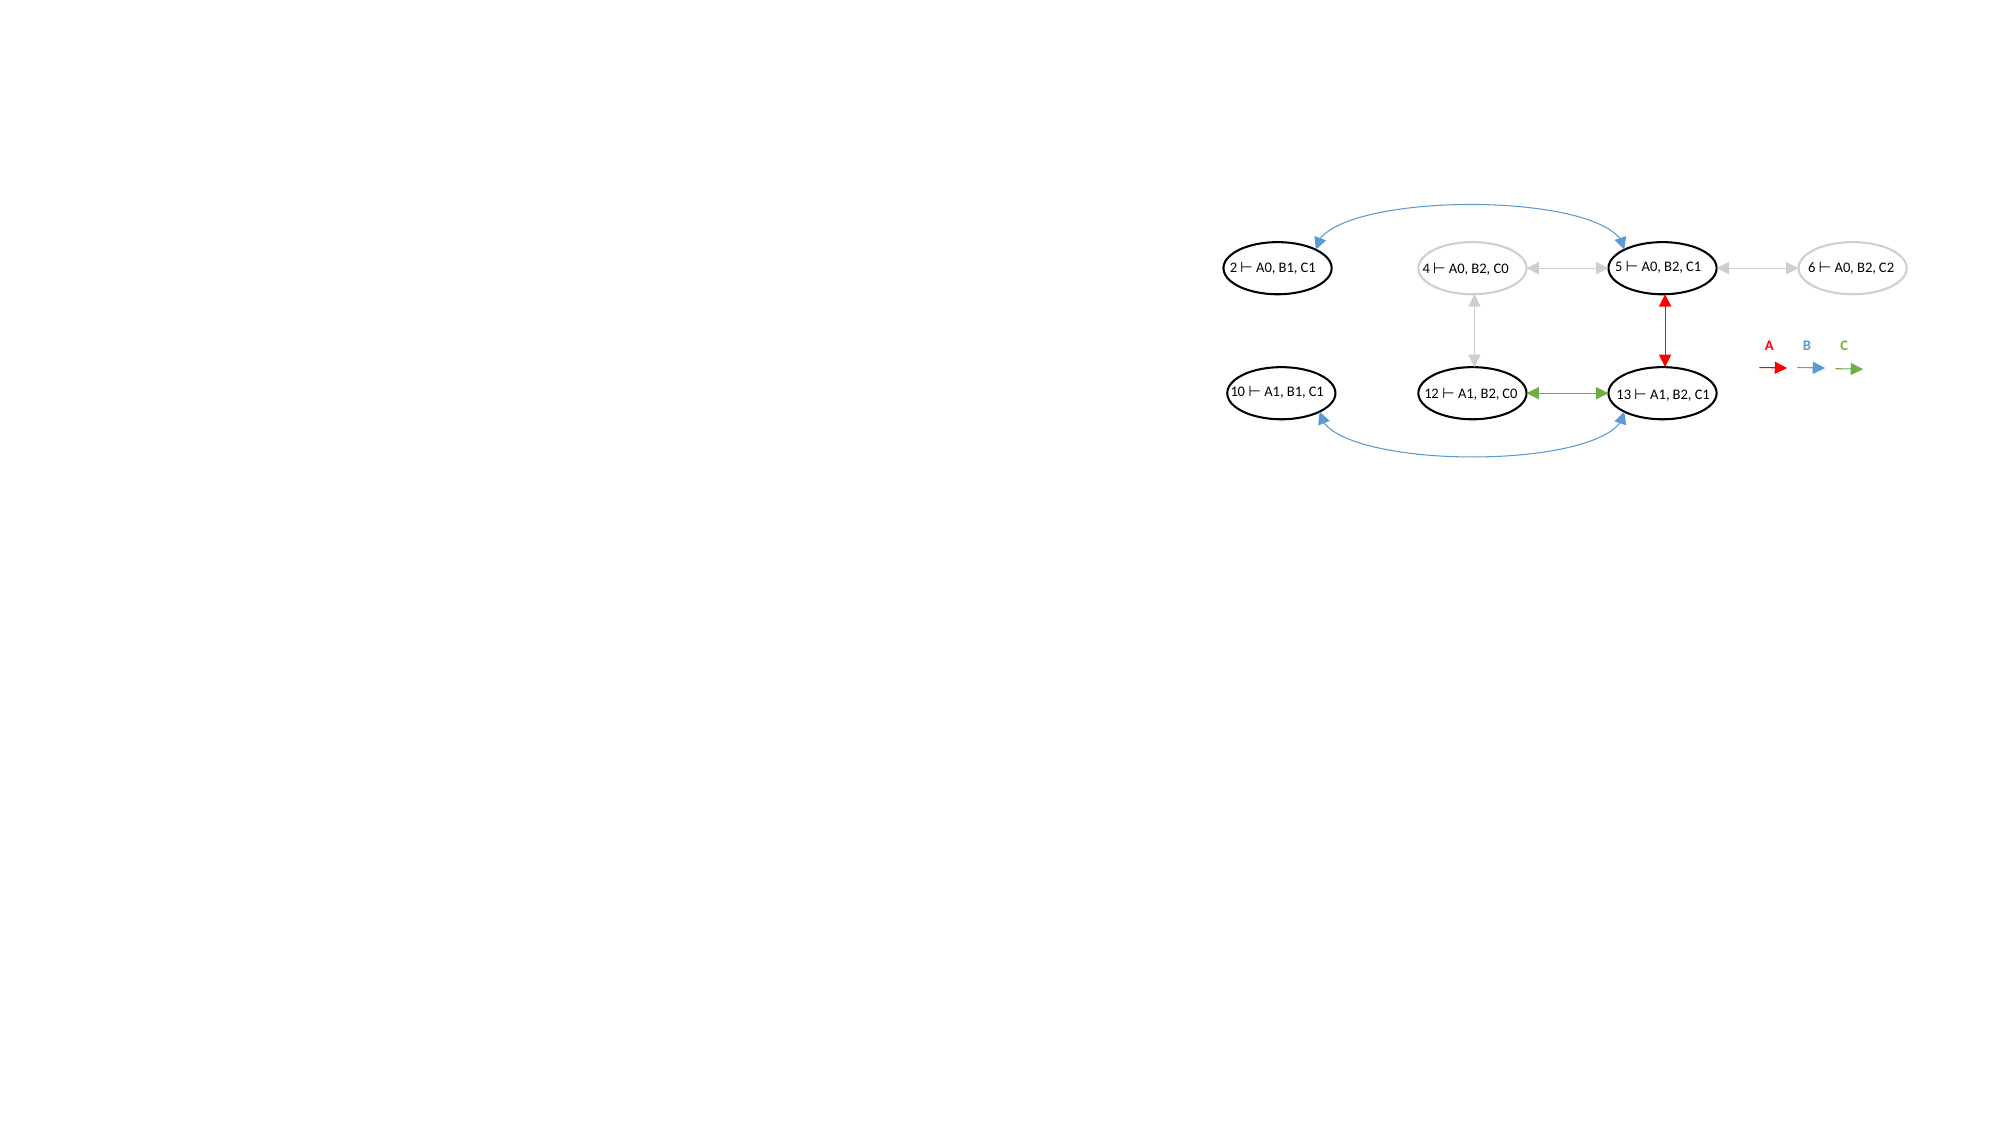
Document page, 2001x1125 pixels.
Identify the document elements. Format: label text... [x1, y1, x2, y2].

text_box [1429, 366, 1470, 376]
text_box 10 ⊢ A1, B1, C1 [1215, 375, 1356, 408]
text_box 4 ⊢ A0, B2, C0 [1473, 251, 1548, 284]
text_box 2 ⊢ A0, B1, C1 [1215, 250, 1355, 283]
text_box [1474, 409, 1518, 421]
text_box 12 ⊢ A1, B2, C0 [1474, 376, 1550, 409]
text_box [1619, 410, 1706, 421]
text_box [1473, 241, 1516, 251]
text_box [1236, 241, 1315, 250]
text_box [1427, 284, 1470, 296]
text_box [1240, 366, 1323, 375]
text_box C [1834, 328, 1856, 361]
text_box [1811, 241, 1894, 250]
text_box A [1759, 328, 1780, 361]
text_box [1474, 366, 1516, 376]
text_box [1235, 408, 1328, 421]
text_box [1231, 283, 1324, 296]
text_box [1618, 366, 1707, 377]
text_box 12 ⊢ A1, B2, C0 [1409, 376, 1471, 409]
text_box 4 ⊢ A0, B2, C0 [1407, 251, 1470, 284]
text_box 6 ⊢ A0, B2, C2 [1793, 250, 1934, 283]
text_box B [1797, 328, 1818, 361]
text_box 5 ⊢ A0, B2, C1 [1600, 249, 1741, 282]
text_box [1806, 283, 1899, 296]
text_box [1429, 241, 1470, 251]
text_box 13 ⊢ A1, B2, C1 [1601, 377, 1742, 410]
text_box [1615, 282, 1711, 296]
text_box [1625, 241, 1702, 249]
text_box [1474, 284, 1518, 296]
text_box [1427, 409, 1471, 421]
